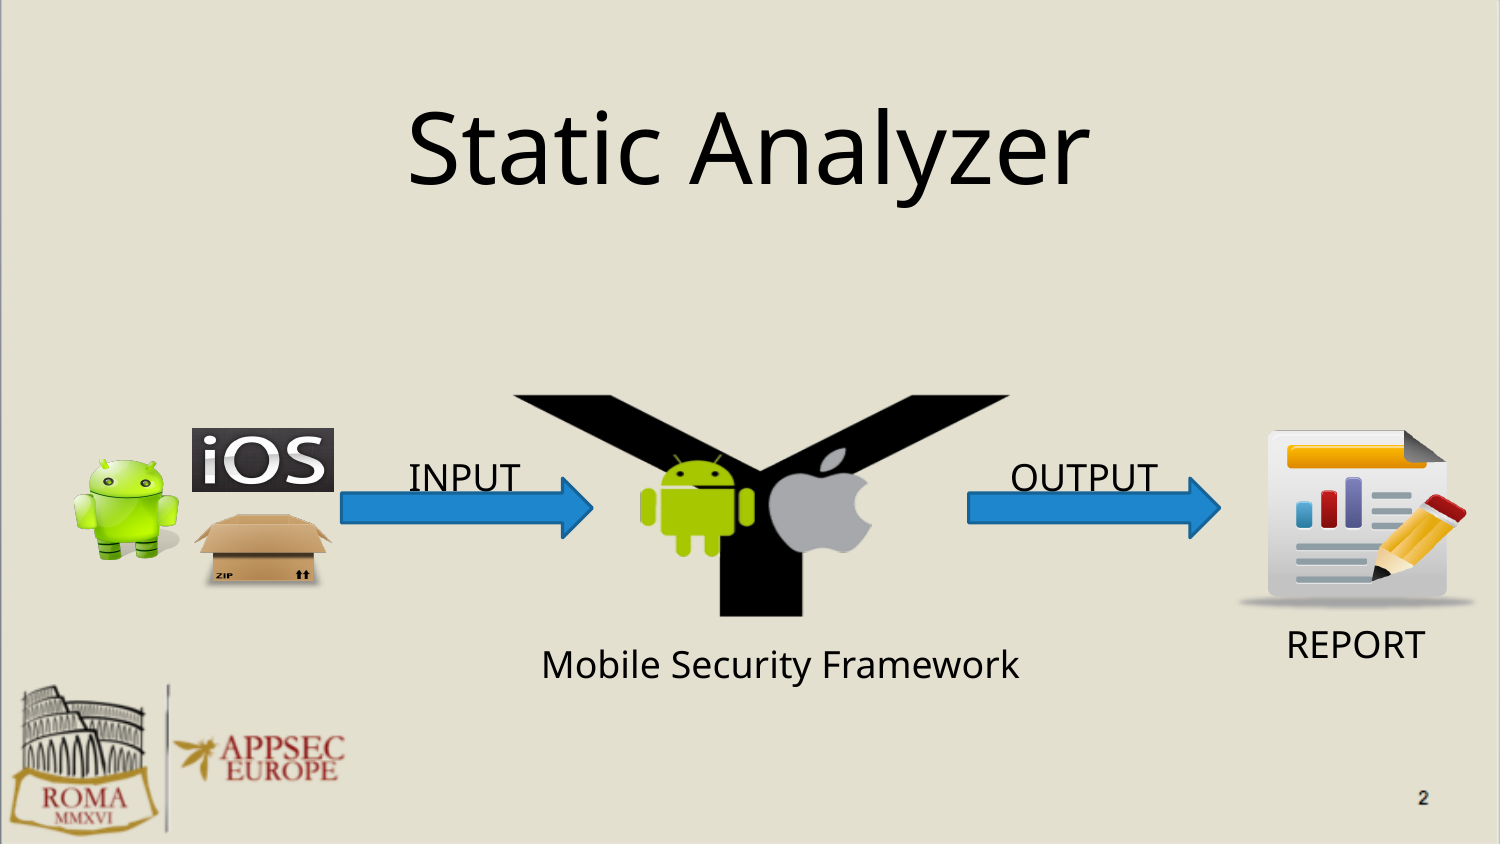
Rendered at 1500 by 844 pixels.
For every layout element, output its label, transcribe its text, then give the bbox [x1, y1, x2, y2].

title Static Analyzer [112, 56, 1388, 233]
picture [0, 0, 1500, 844]
text_box OUTPUT [1070, 446, 1173, 507]
text_box [357, 491, 485, 525]
text_box Mobile Security Framework [526, 661, 1036, 694]
text_box INPUT [393, 446, 485, 507]
text_box REPORT [1270, 634, 1441, 673]
text_box [1070, 476, 1221, 540]
